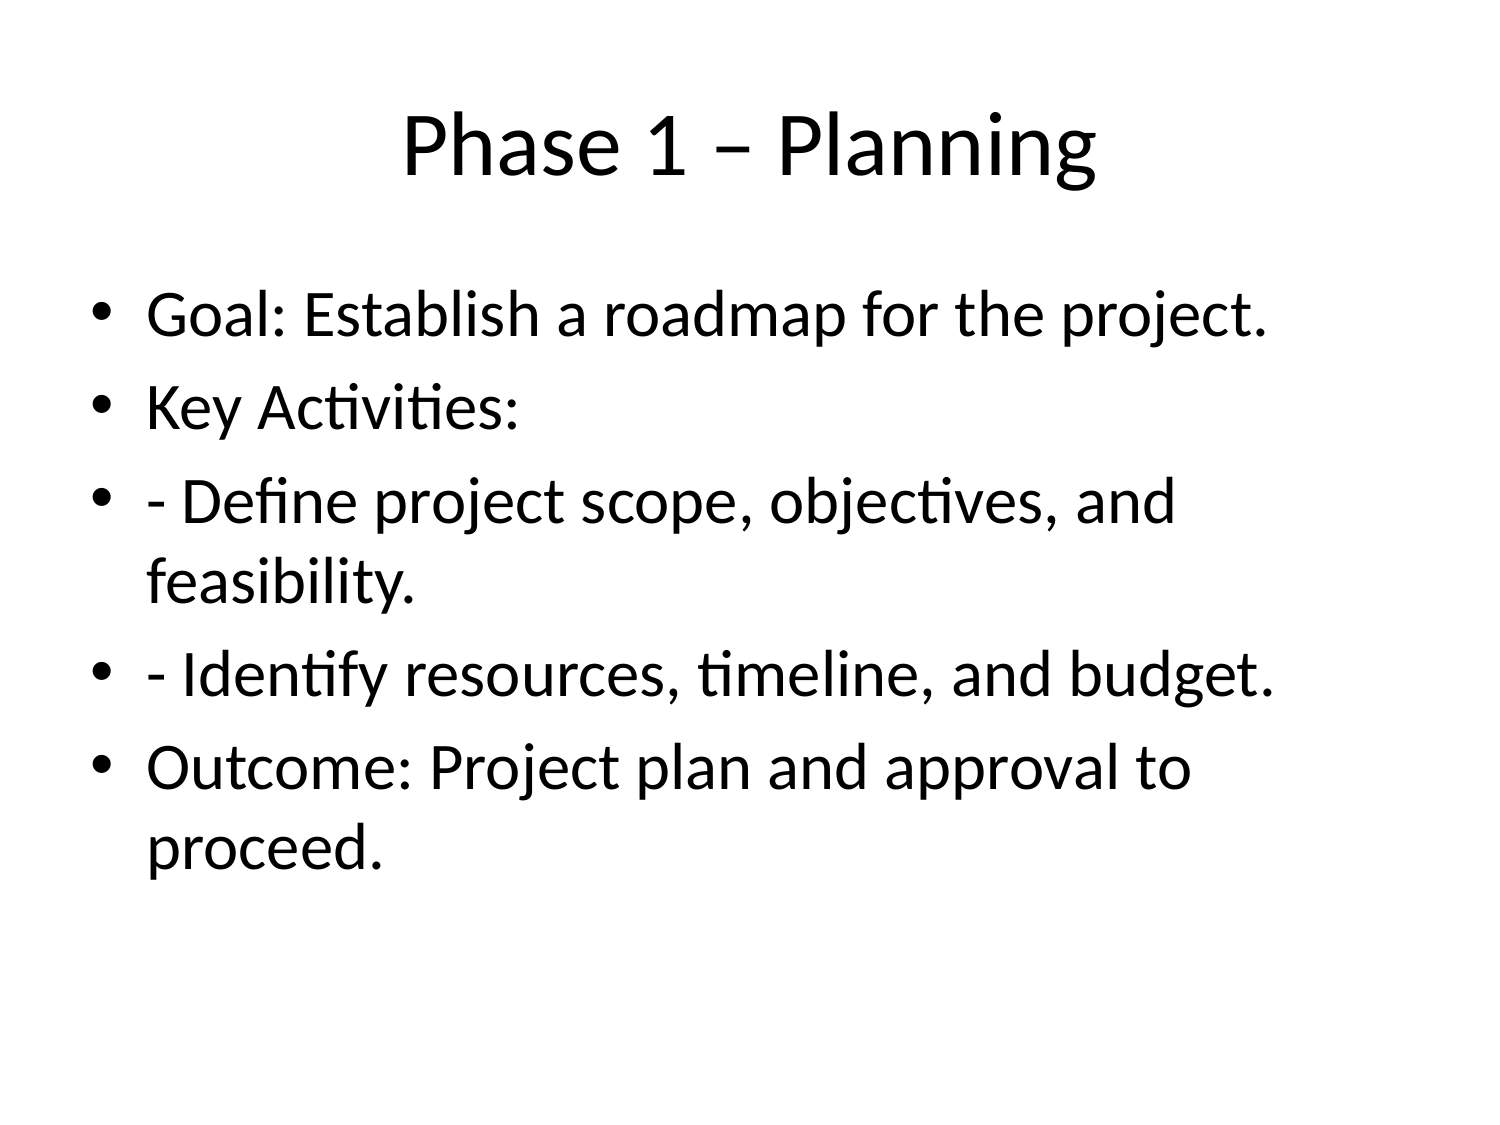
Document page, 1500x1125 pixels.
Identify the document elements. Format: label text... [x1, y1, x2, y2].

list Goal: Establish a roadmap for the project. Key Activities: - Define project scope, objectives, and feasibility. - Identify resources, timeline, and budget. Outcome: Project plan and approval to proceed. [75, 262, 1425, 1005]
title Phase 1 – Planning [75, 45, 1425, 233]
